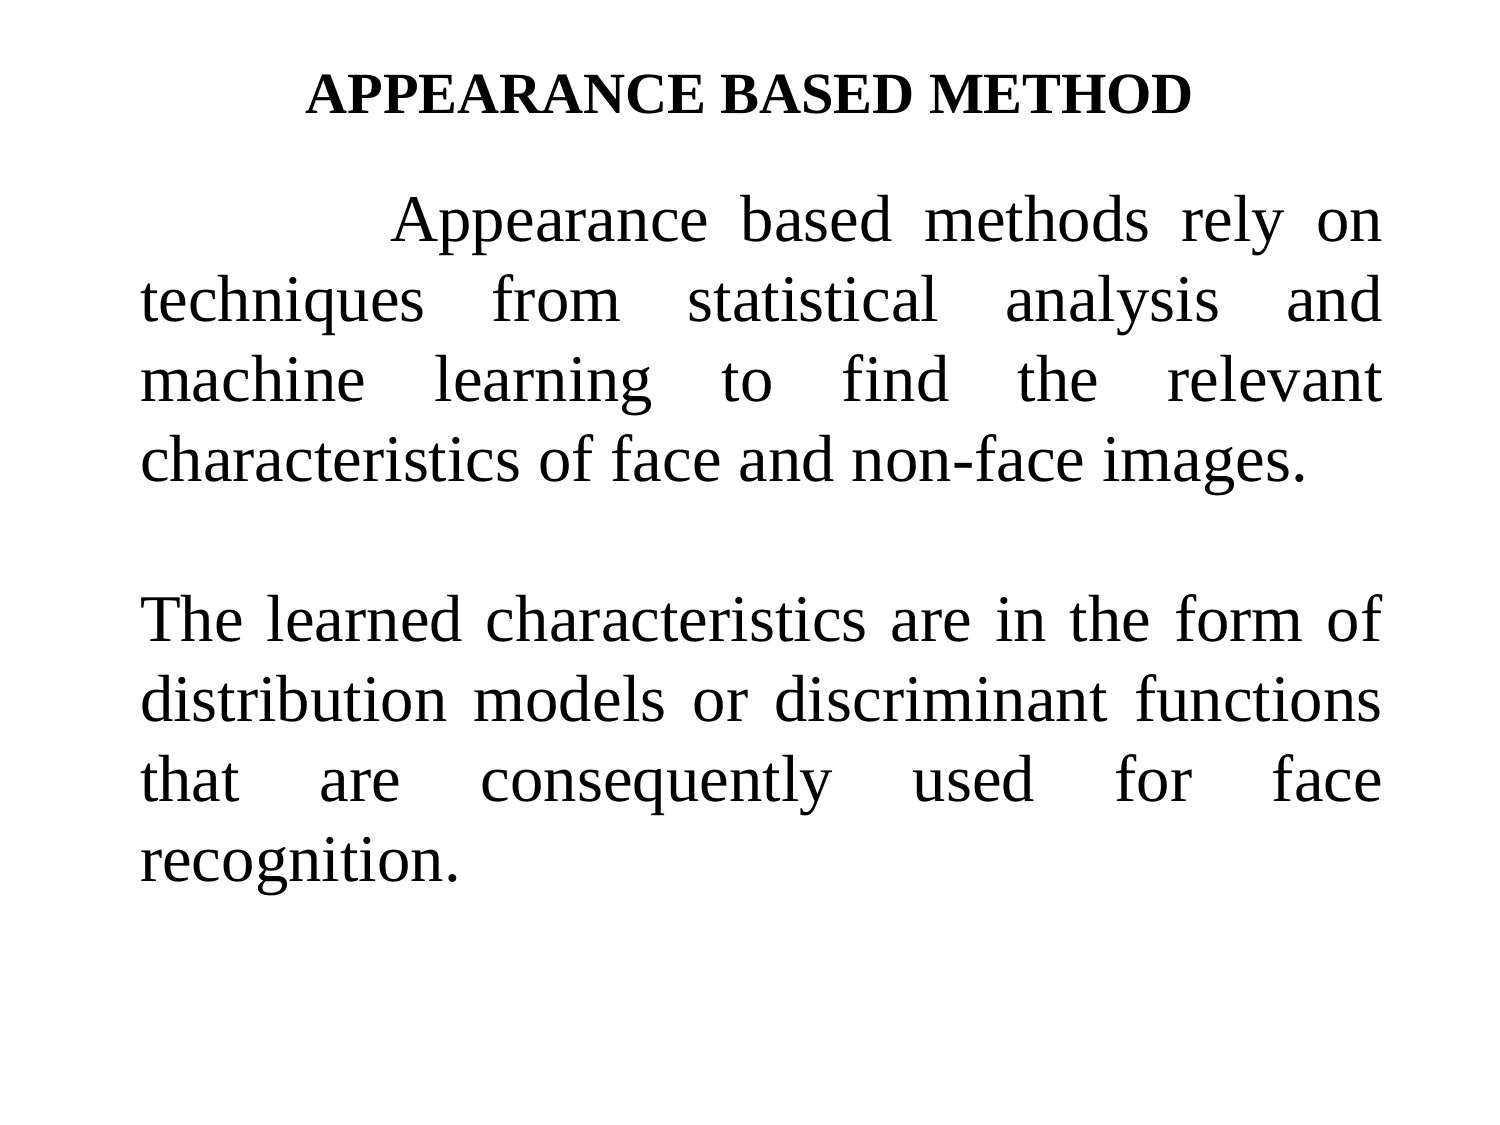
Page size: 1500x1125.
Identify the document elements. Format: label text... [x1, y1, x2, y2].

title APPEARANCE BASED METHOD [75, 24, 1425, 155]
text_box Appearance based methods rely on techniques from statistical analysis and machine learning to find the relevant characteristics of face and non-face images. The learned characteristics are in the form of distribution models or discriminant functions that are consequently used for face recognition. [124, 167, 1400, 1062]
